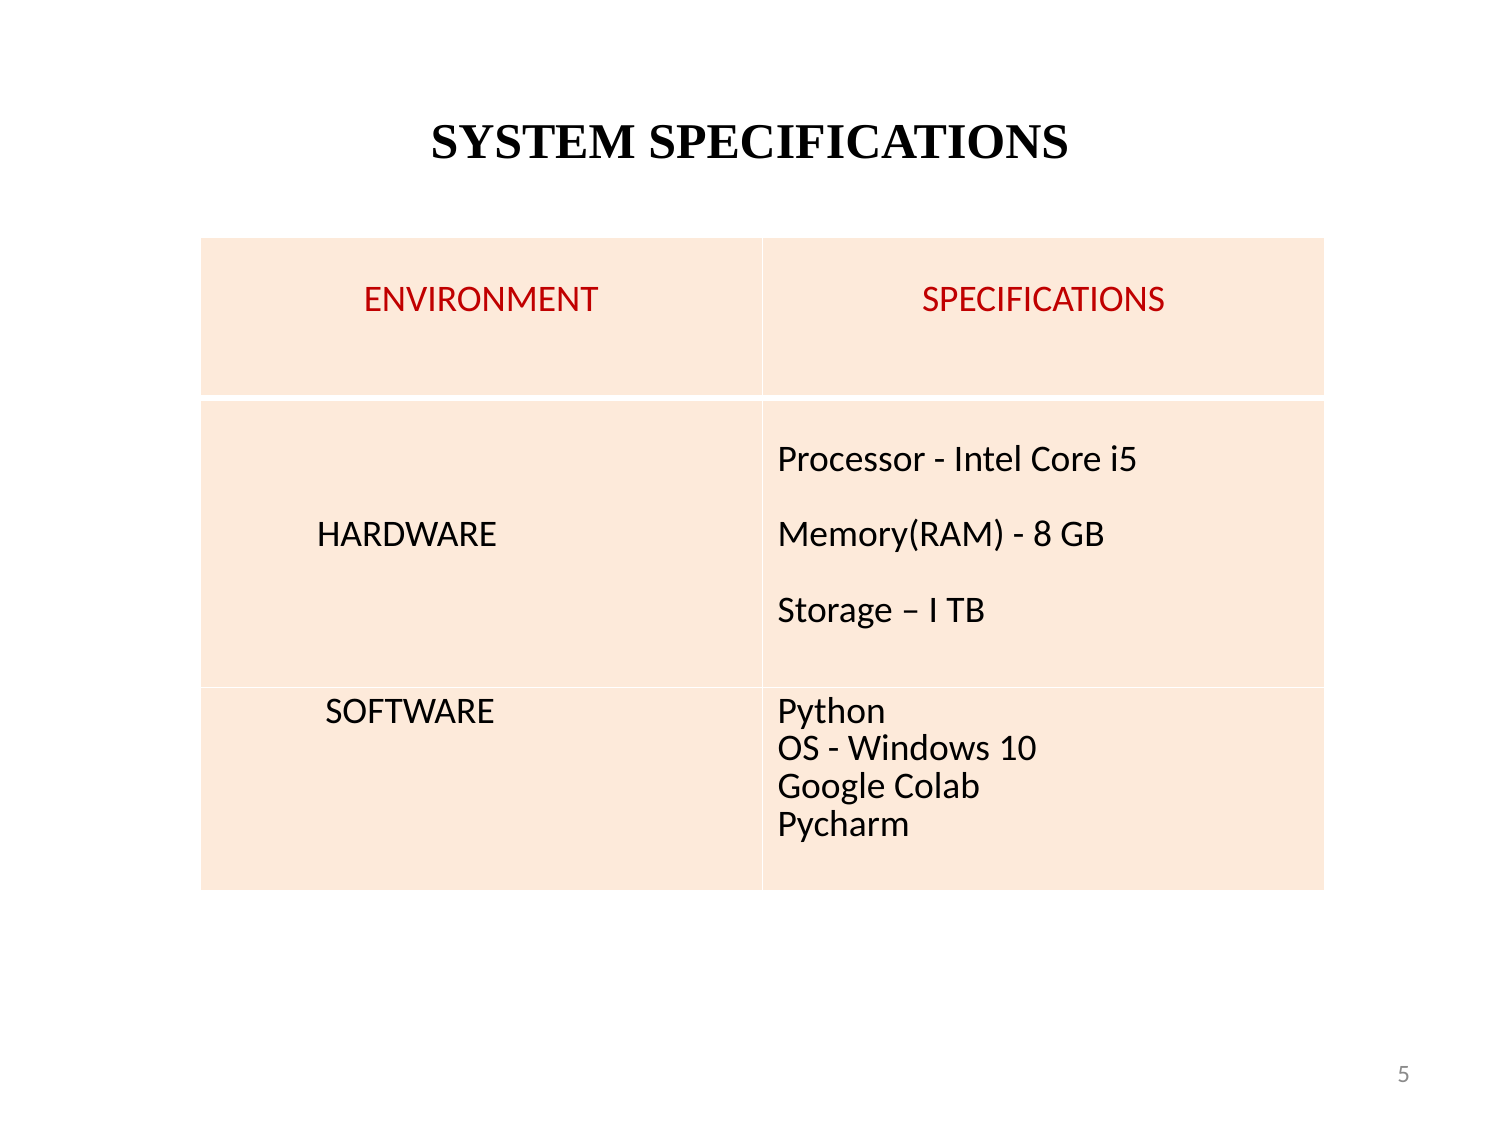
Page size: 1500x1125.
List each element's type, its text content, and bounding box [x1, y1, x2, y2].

slide_number 5 [1074, 1042, 1425, 1103]
title SYSTEM SPECIFICATIONS [75, 45, 1425, 224]
table_header ENVIRONMENT [201, 238, 762, 395]
table_cell HARDWARE [201, 401, 762, 687]
table_cell SOFTWARE [201, 688, 762, 890]
list [75, 224, 1425, 968]
table_cell Python OS - Windows 10 Google Colab Pycharm [763, 688, 1324, 890]
table_cell Processor - Intel Core i5 Memory(RAM) - 8 GB Storage – I TB [763, 401, 1324, 687]
table_header SPECIFICATIONS [763, 238, 1324, 395]
